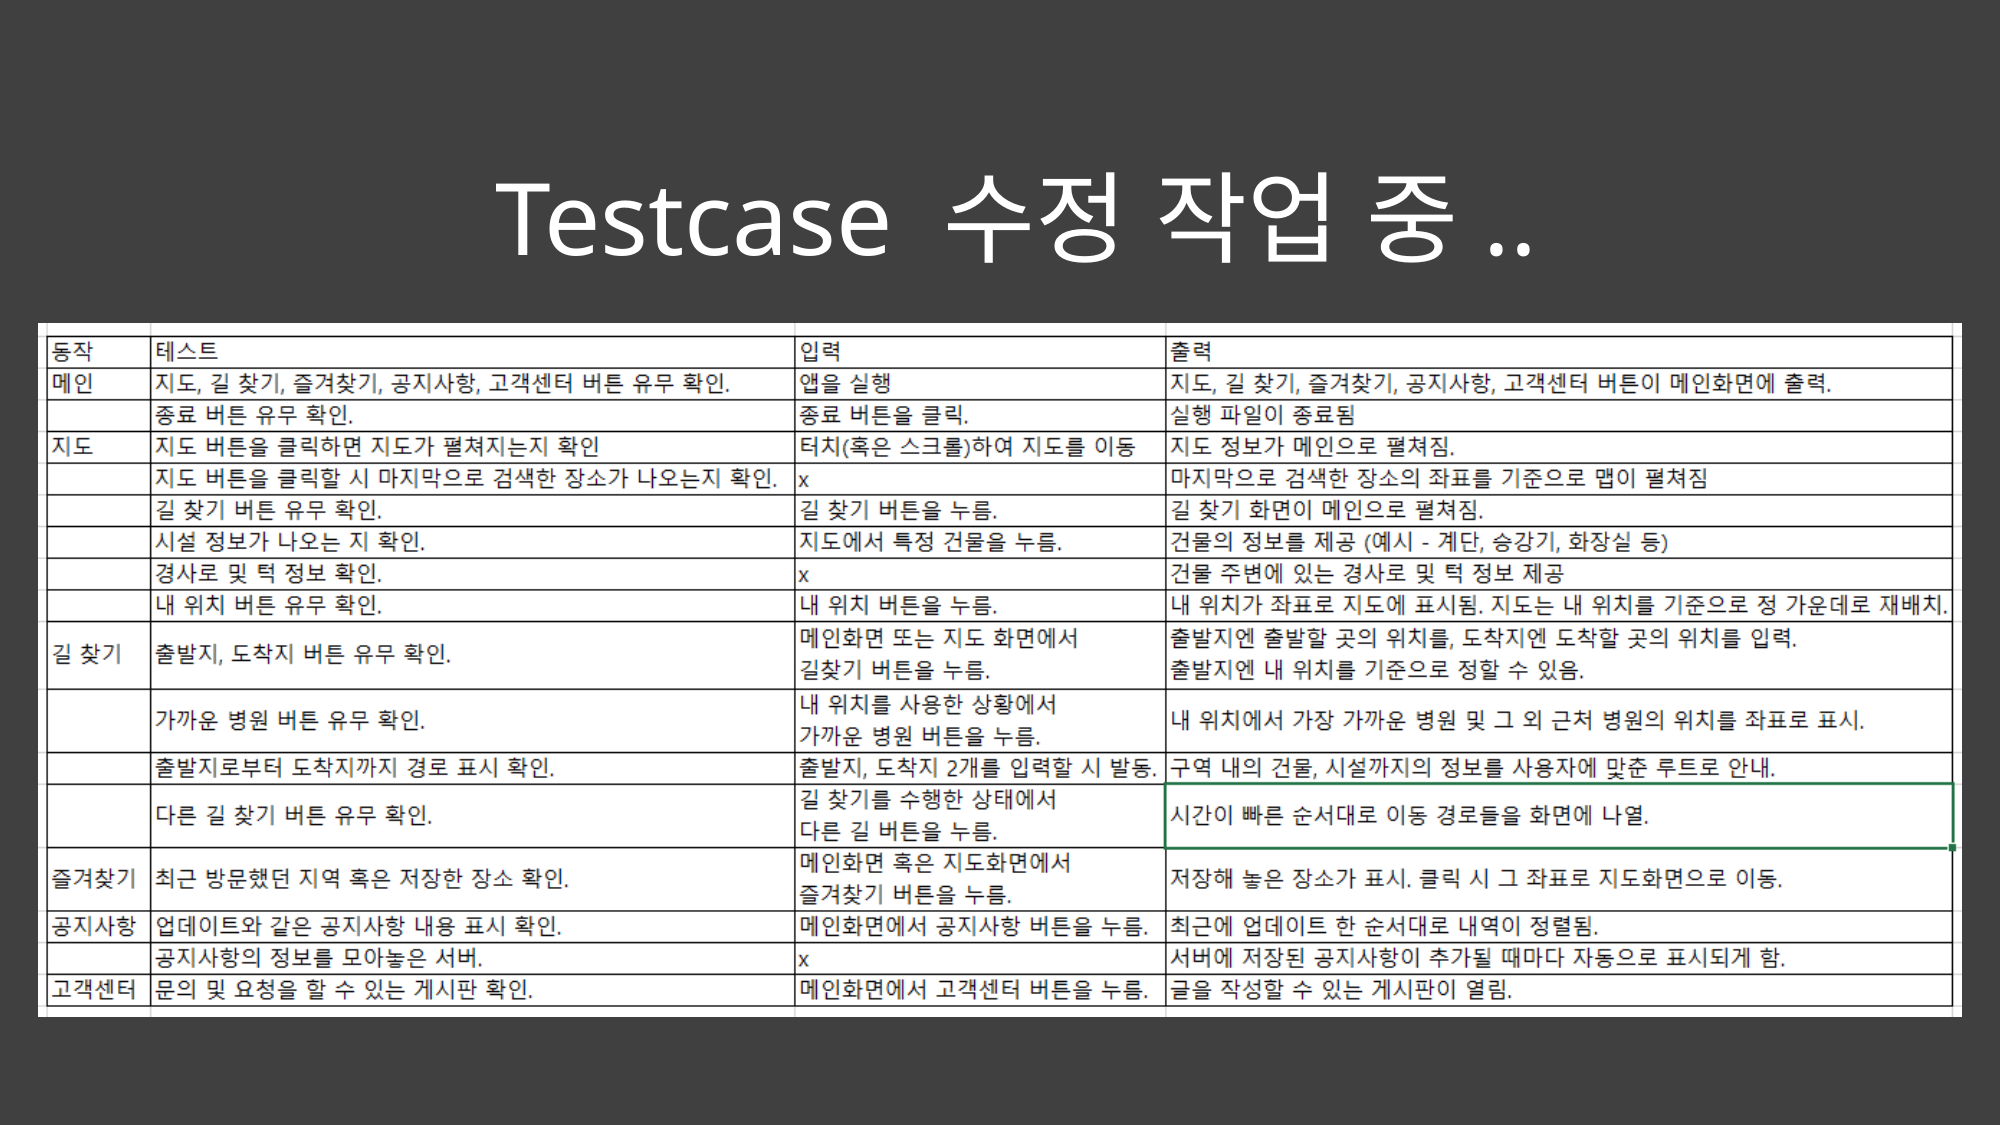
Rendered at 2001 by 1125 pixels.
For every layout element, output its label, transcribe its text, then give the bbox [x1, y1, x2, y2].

text_box Testcase 수정 작업 중.. [473, 147, 1559, 283]
picture [38, 323, 1962, 1017]
